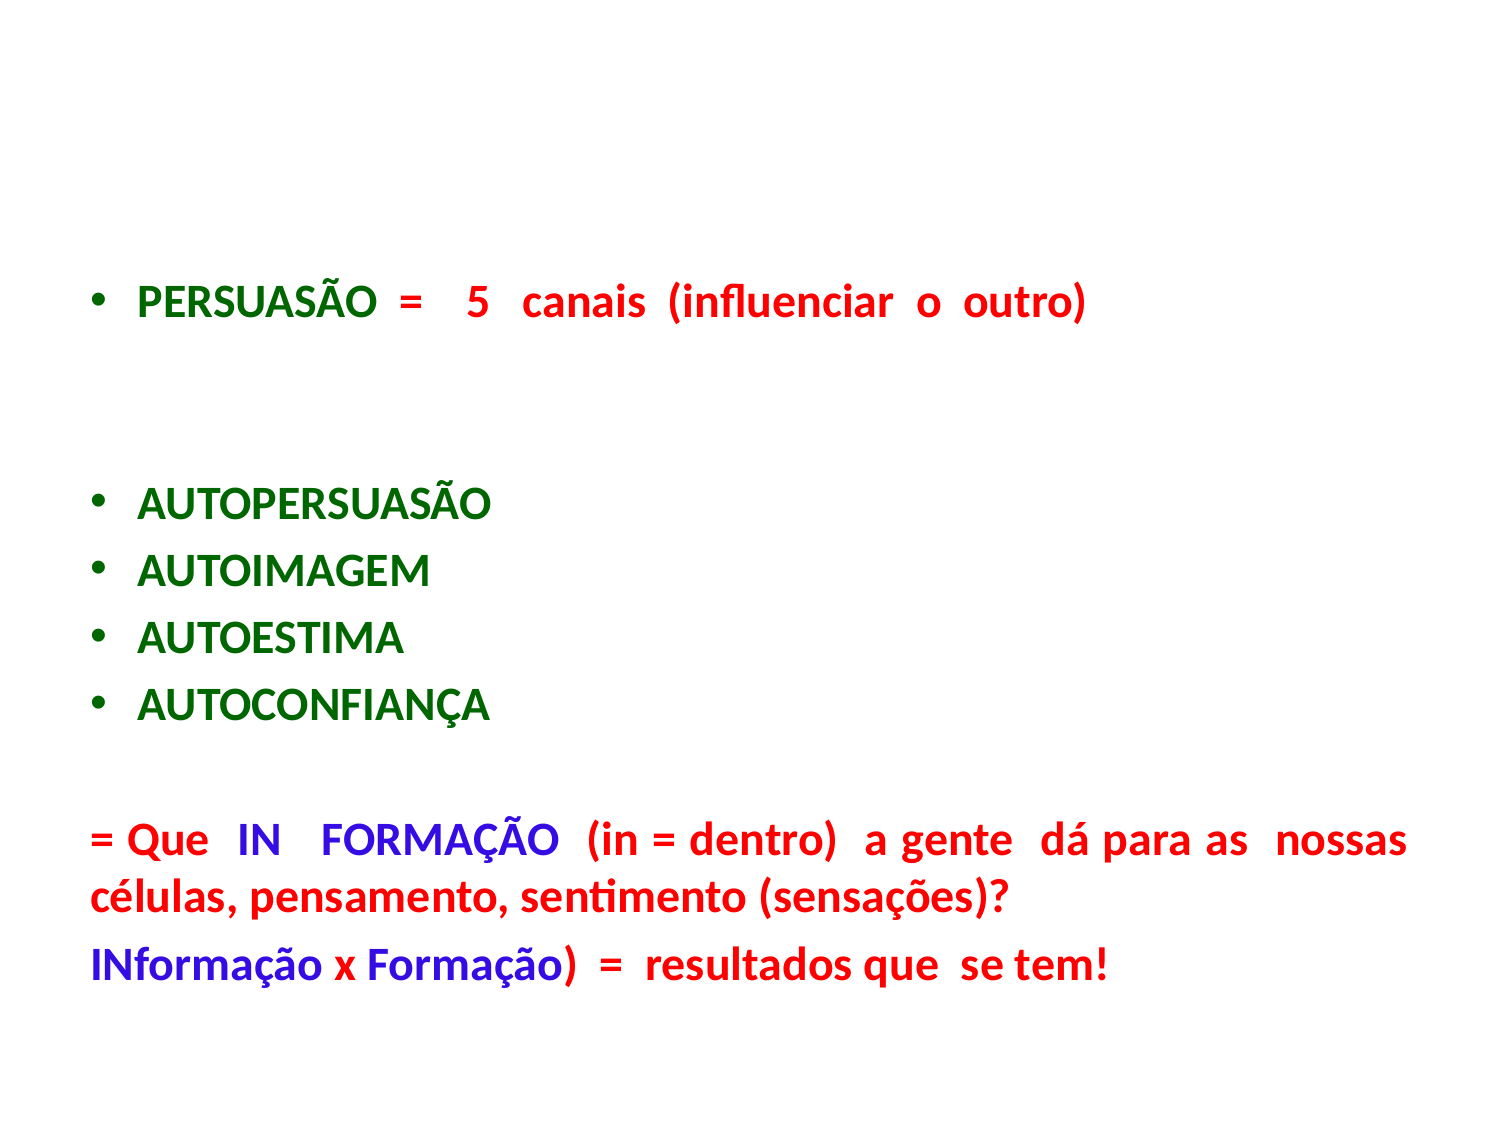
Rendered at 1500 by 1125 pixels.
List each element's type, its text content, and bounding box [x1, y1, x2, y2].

list PERSUASÃO = 5 canais (influenciar o outro) AUTOPERSUASÃO AUTOIMAGEM AUTOESTIMA AUTOCONFIANÇA = Que IN FORMAÇÃO (in = dentro) a gente dá para as nossas células, pensamento, sentimento (sensações)? INformação x Formação) = resultados que se tem! [75, 262, 1425, 1005]
